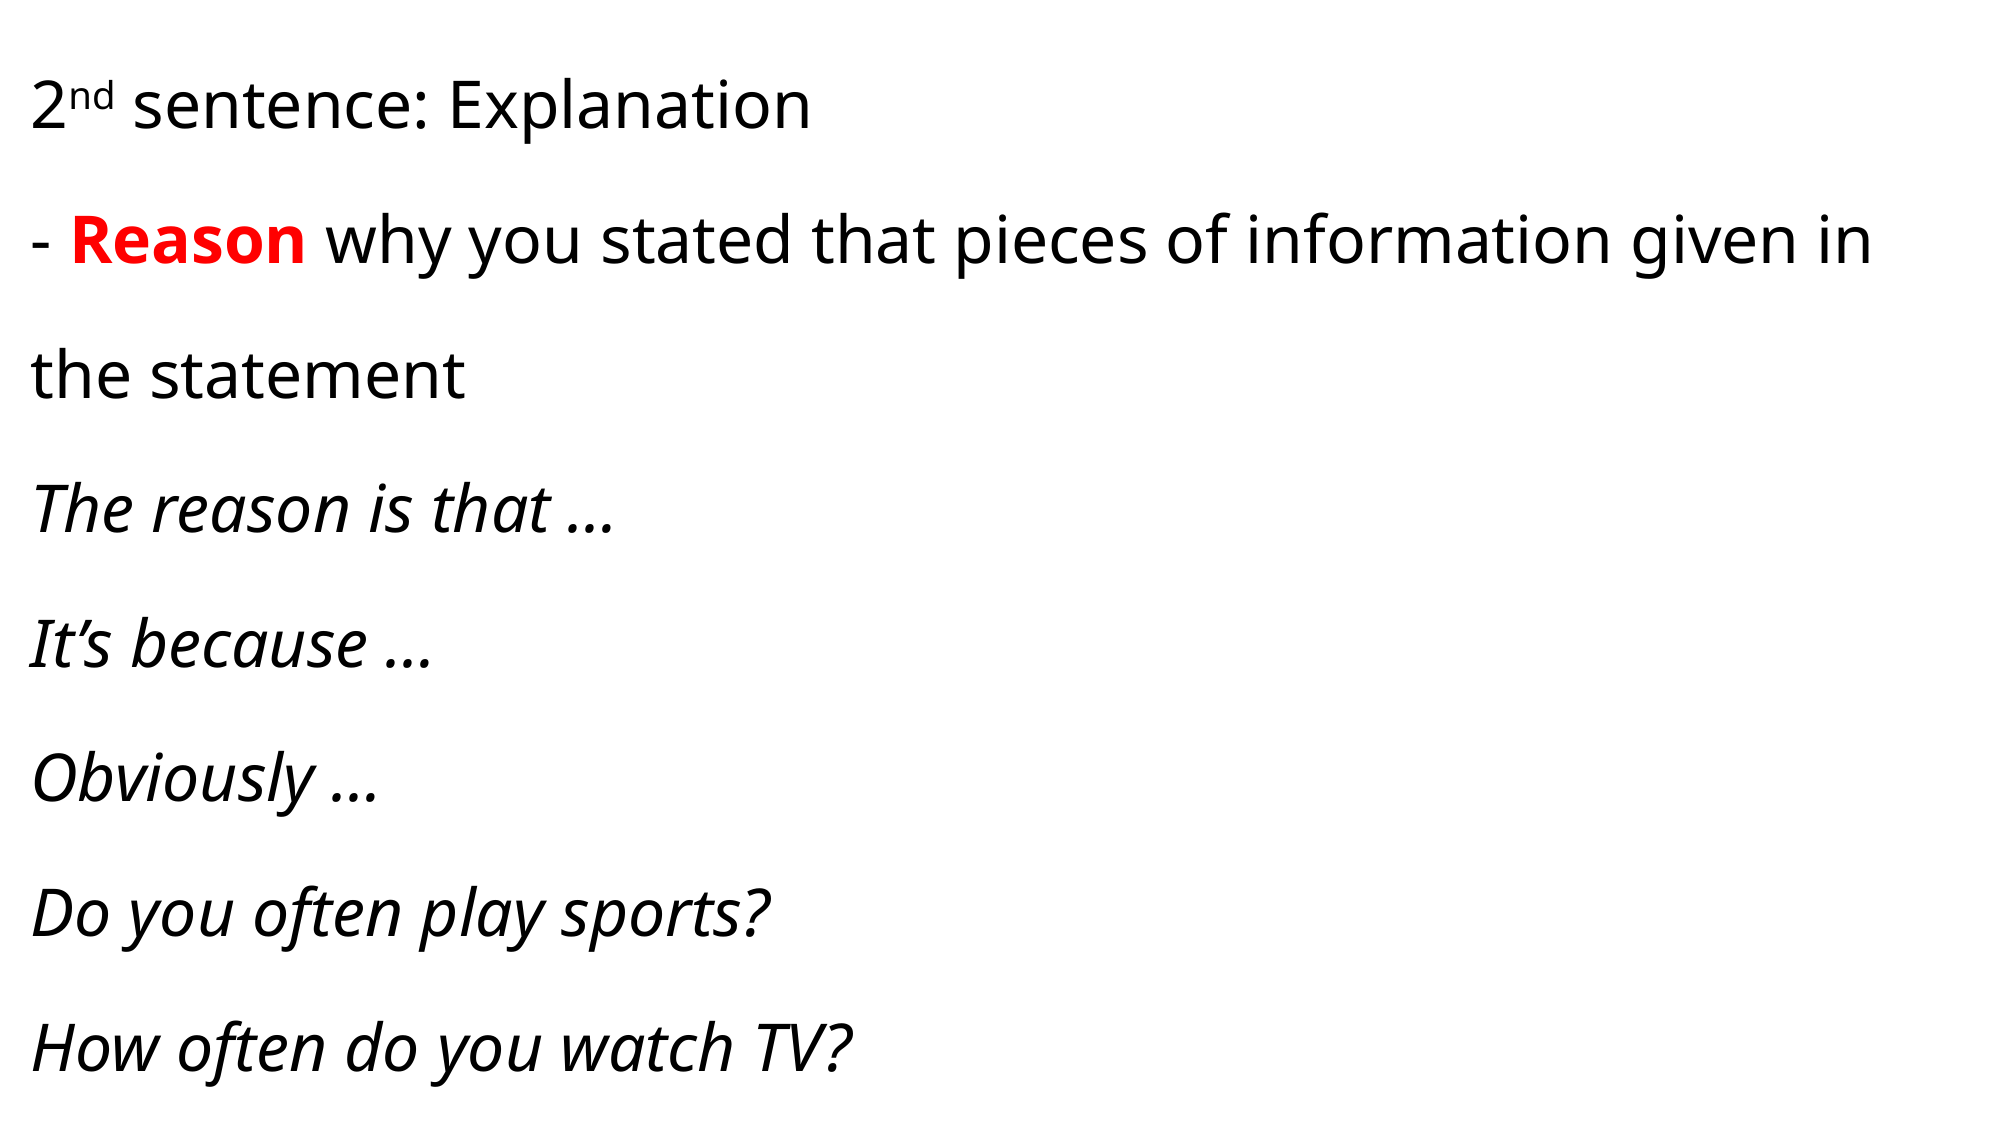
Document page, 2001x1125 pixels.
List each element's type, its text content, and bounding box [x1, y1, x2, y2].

text_box 2nd sentence: Explanation - Reason why you stated that pieces of information given in the statement The reason is that … It’s because … Obviously … Do you often play sports? How often do you watch TV? [15, 0, 1985, 1108]
